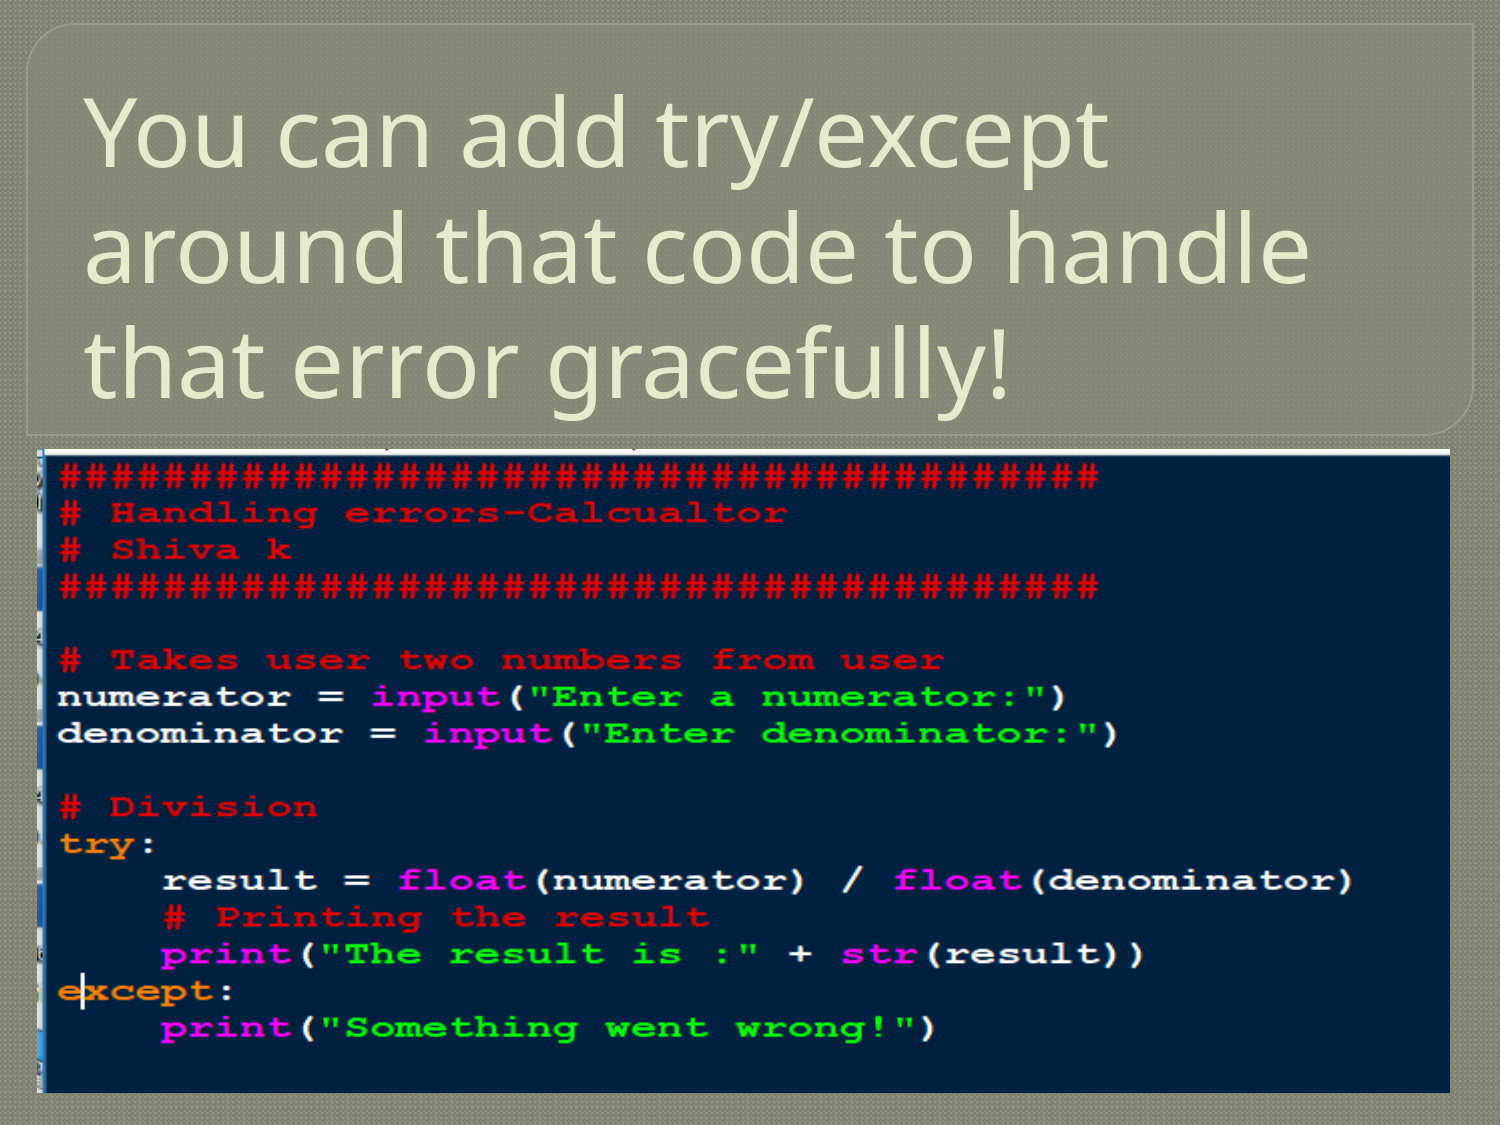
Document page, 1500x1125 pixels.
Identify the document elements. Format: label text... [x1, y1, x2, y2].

title You can add try/except around that code to handle that error gracefully! [76, 62, 1427, 425]
picture [37, 449, 1451, 1093]
